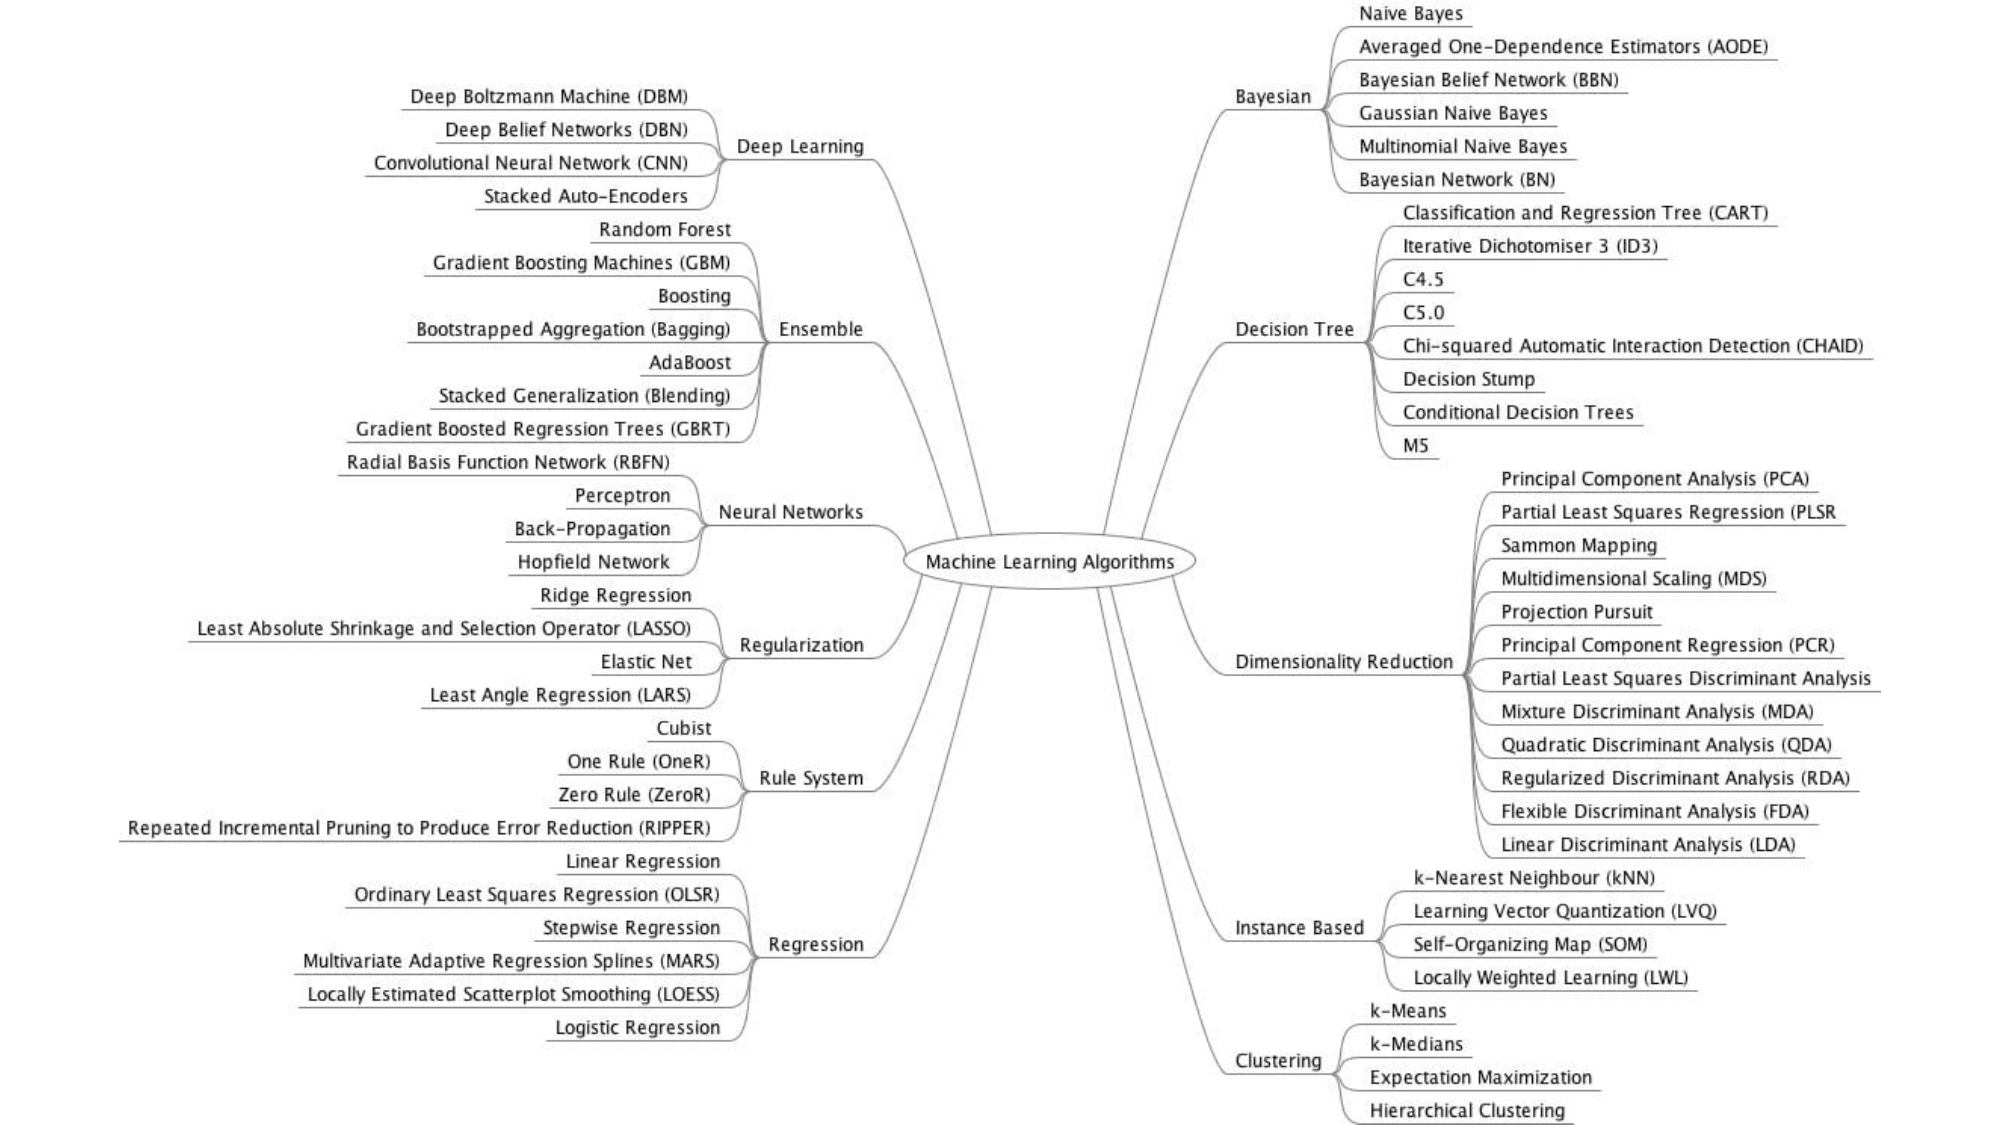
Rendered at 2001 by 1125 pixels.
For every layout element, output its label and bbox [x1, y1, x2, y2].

picture [119, 0, 1881, 1125]
